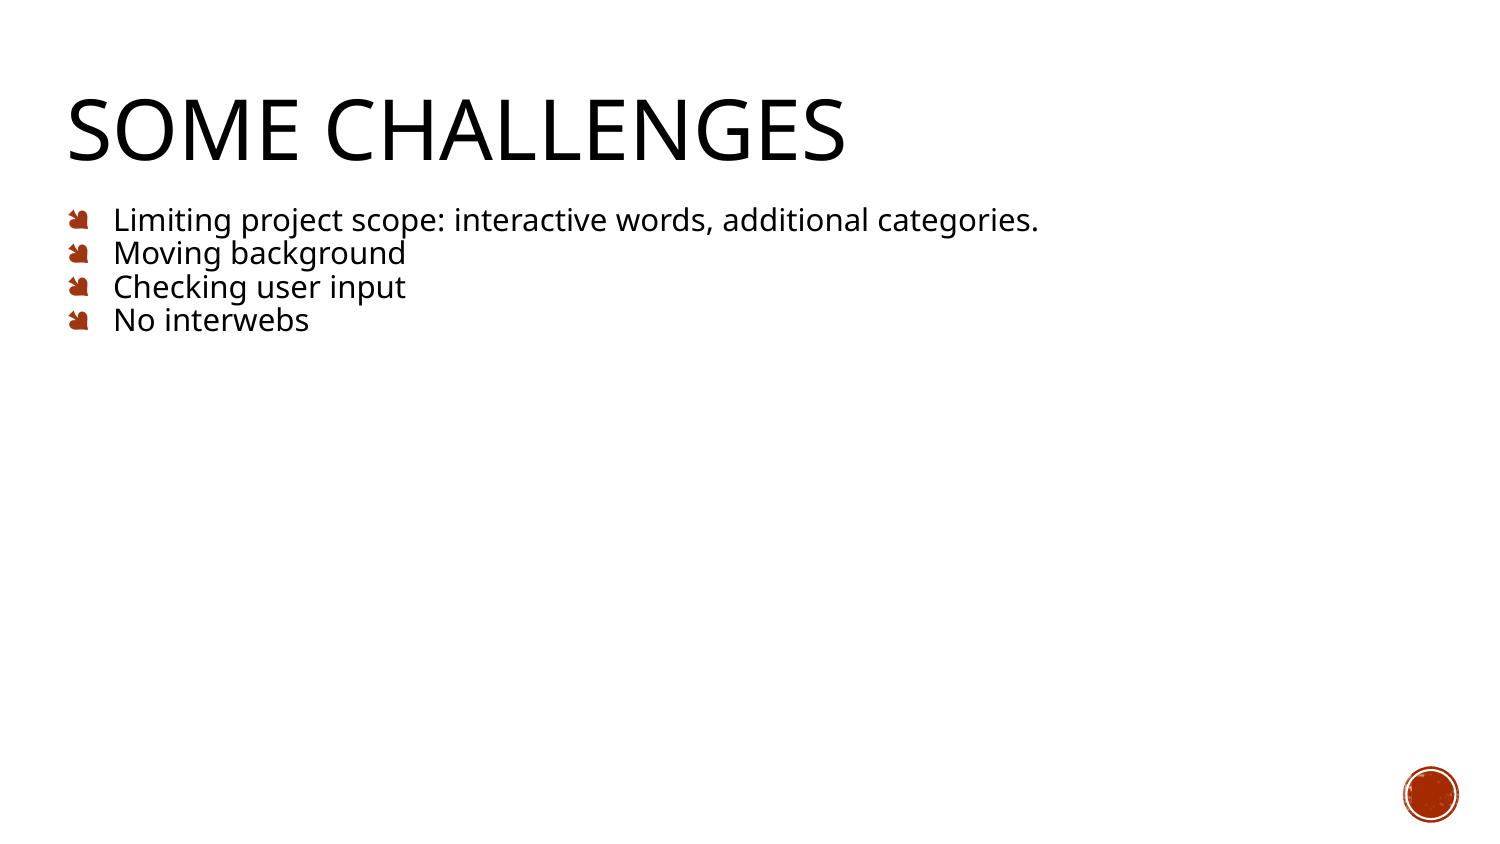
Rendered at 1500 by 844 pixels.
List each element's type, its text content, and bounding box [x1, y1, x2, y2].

list Limiting project scope: interactive words, additional categories. Moving background Checking user input No interwebs [51, 189, 1449, 750]
title Some Challenges [51, 72, 1449, 167]
